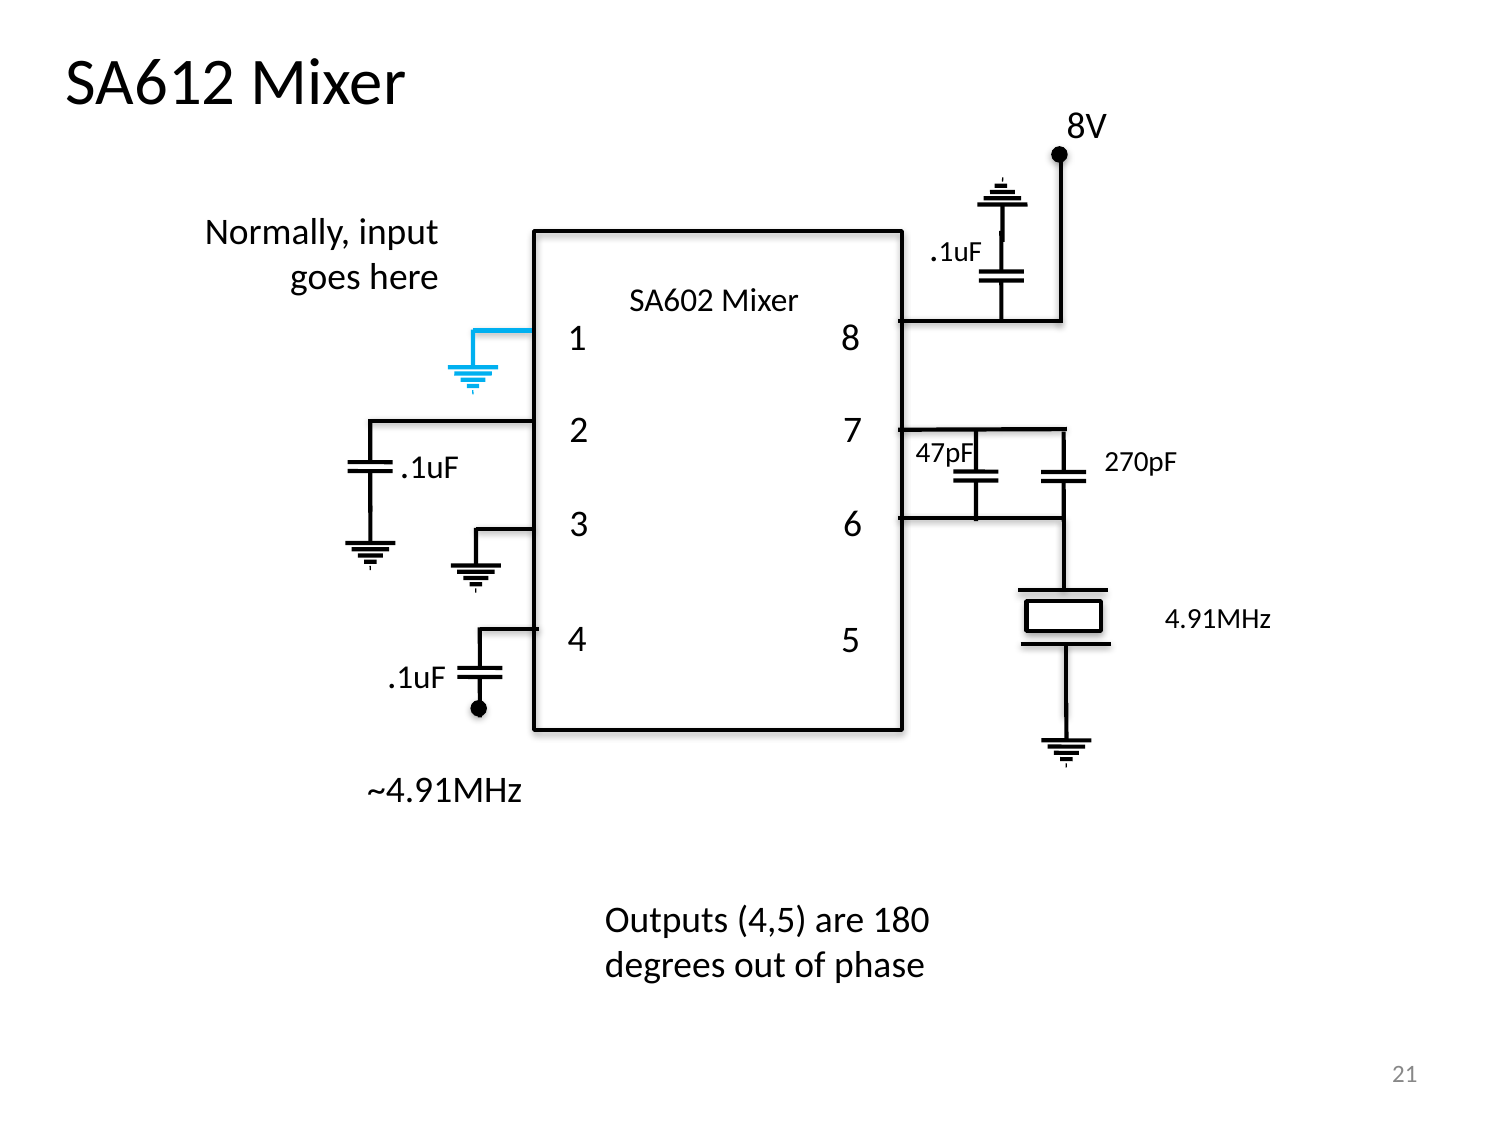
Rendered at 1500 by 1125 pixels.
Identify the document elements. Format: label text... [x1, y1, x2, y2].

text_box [1040, 431, 1087, 522]
text_box 3 [561, 491, 676, 552]
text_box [345, 505, 396, 569]
text_box 47pF [891, 425, 982, 476]
text_box 8V [1000, 93, 1115, 154]
text_box .1uF [876, 216, 973, 277]
text_box 2 [561, 397, 676, 458]
text_box SA612 Mixer [65, 38, 407, 119]
text_box .1uF [397, 433, 467, 494]
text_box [347, 421, 393, 504]
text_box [978, 249, 1024, 320]
text_box 4 [560, 606, 674, 667]
text_box [1061, 154, 1068, 162]
text_box Outputs (4,5) are 180 degrees out of phase [597, 887, 963, 993]
slide_number 21 [1074, 1050, 1426, 1096]
text_box 7 [756, 397, 870, 458]
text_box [447, 329, 499, 393]
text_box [1041, 726, 1092, 766]
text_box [953, 438, 999, 522]
text_box [1051, 154, 1060, 162]
text_box 270pF [1090, 435, 1185, 485]
text_box [534, 230, 902, 731]
text_box Normally, input goes here [172, 199, 447, 305]
text_box 5 [754, 607, 868, 668]
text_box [977, 179, 1028, 243]
text_box 1 [560, 305, 674, 366]
text_box 8 [754, 305, 868, 366]
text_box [456, 627, 503, 718]
text_box ~4.91MHz [351, 757, 530, 818]
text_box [450, 527, 502, 591]
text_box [1017, 516, 1111, 718]
text_box .1uF [340, 643, 452, 704]
text_box 4.91MHz [1136, 583, 1288, 644]
text_box 6 [756, 491, 870, 552]
